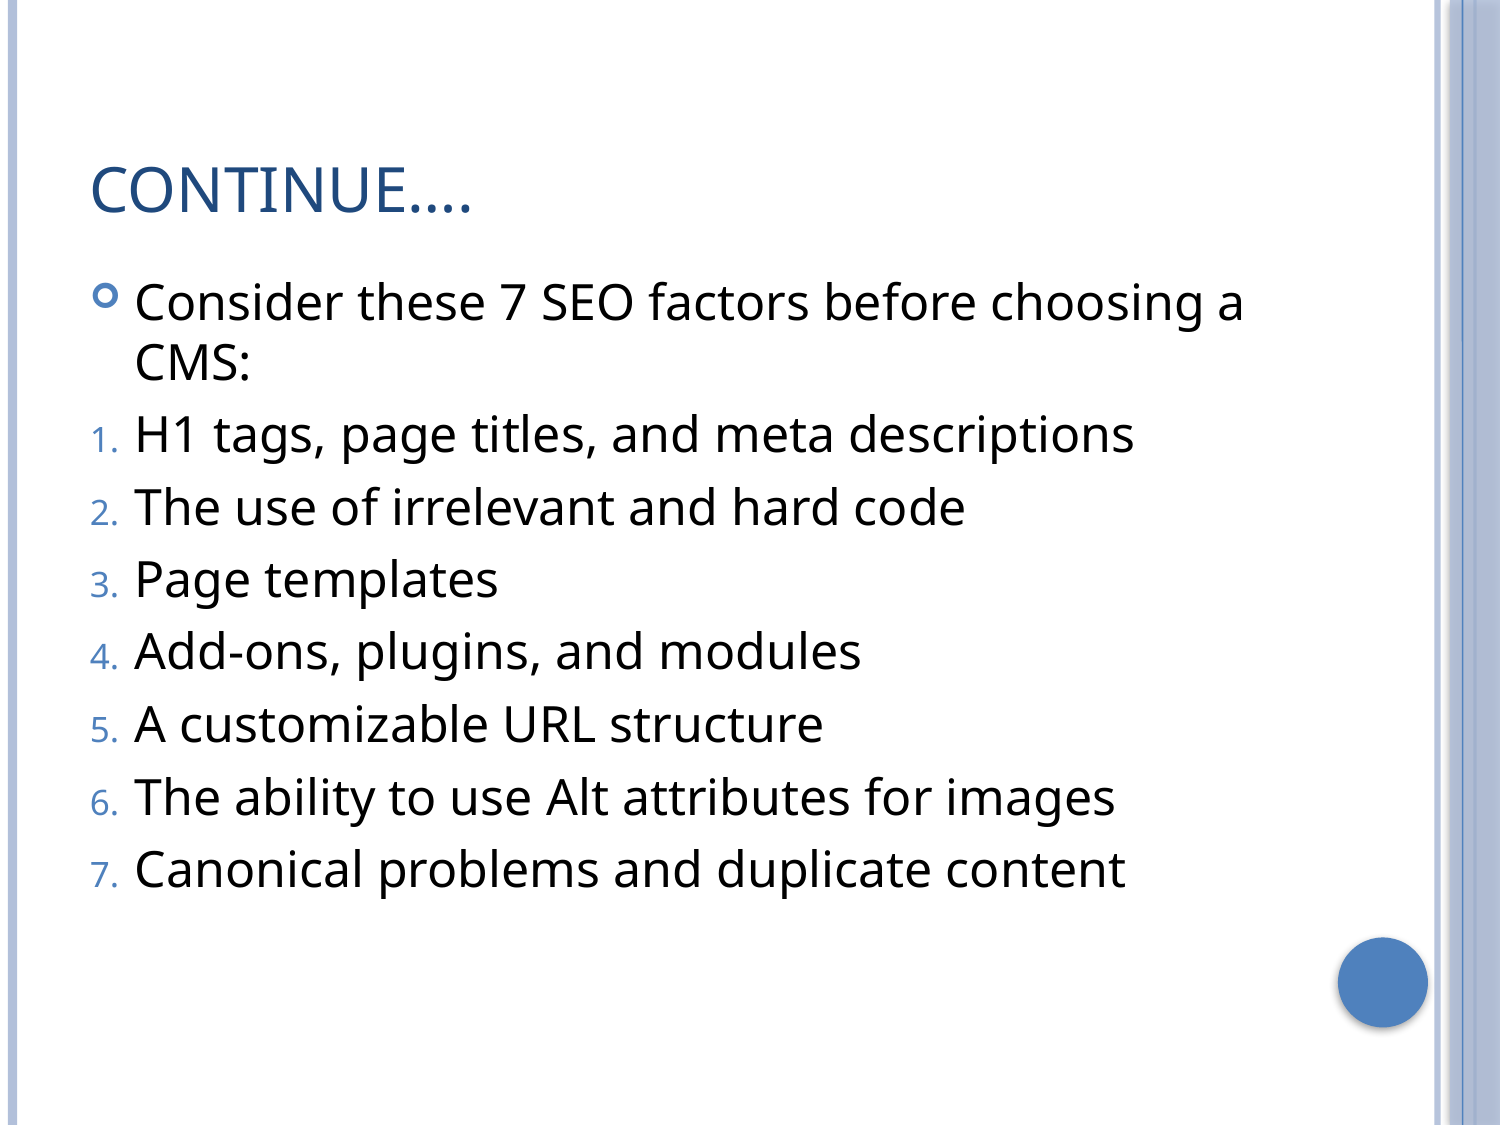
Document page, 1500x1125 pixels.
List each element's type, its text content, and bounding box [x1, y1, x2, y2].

list Consider these 7 SEO factors before choosing a CMS: H1 tags, page titles, and meta descriptions The use of irrelevant and hard code Page templates Add-ons, plugins, and modules A customizable URL structure The ability to use Alt attributes for images Canonical problems and duplicate content [75, 262, 1300, 1062]
title Continue…. [75, 45, 1300, 233]
